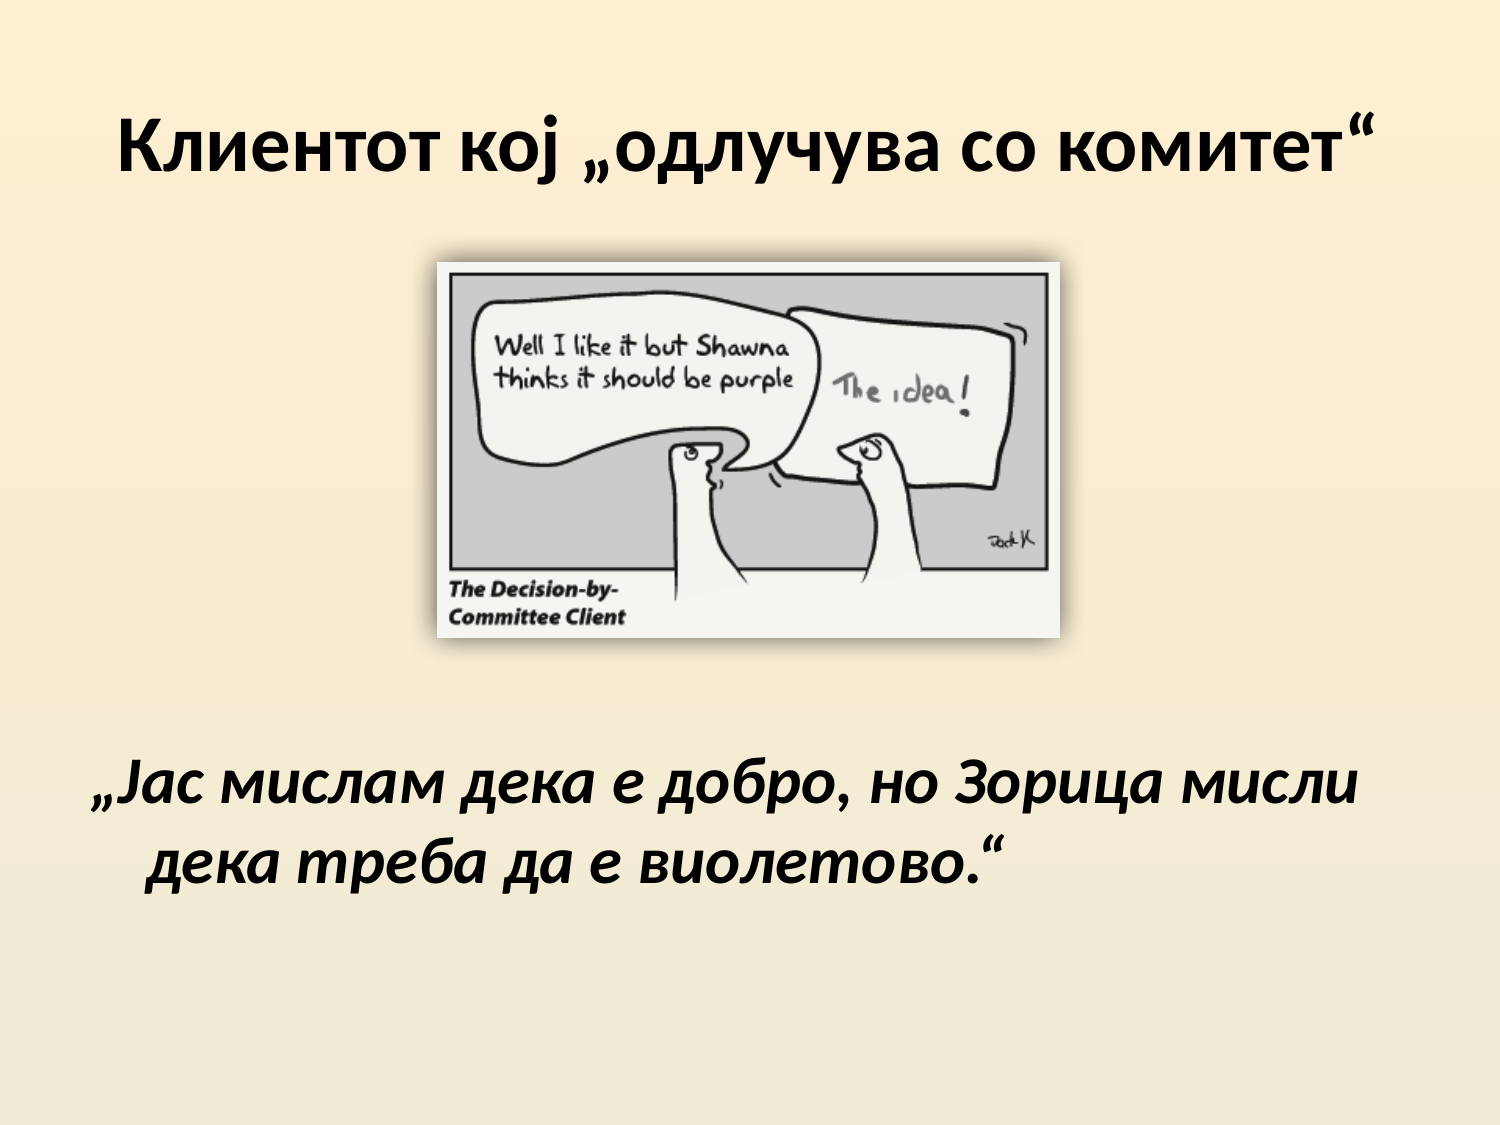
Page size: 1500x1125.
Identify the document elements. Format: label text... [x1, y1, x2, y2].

title Клиентот кој „одлучува со комитет“ [75, 45, 1425, 233]
picture [437, 262, 1060, 638]
list „Јас мислам дека е добро, но Зорица мисли дека треба да е виолетово.“ [75, 262, 1425, 1005]
